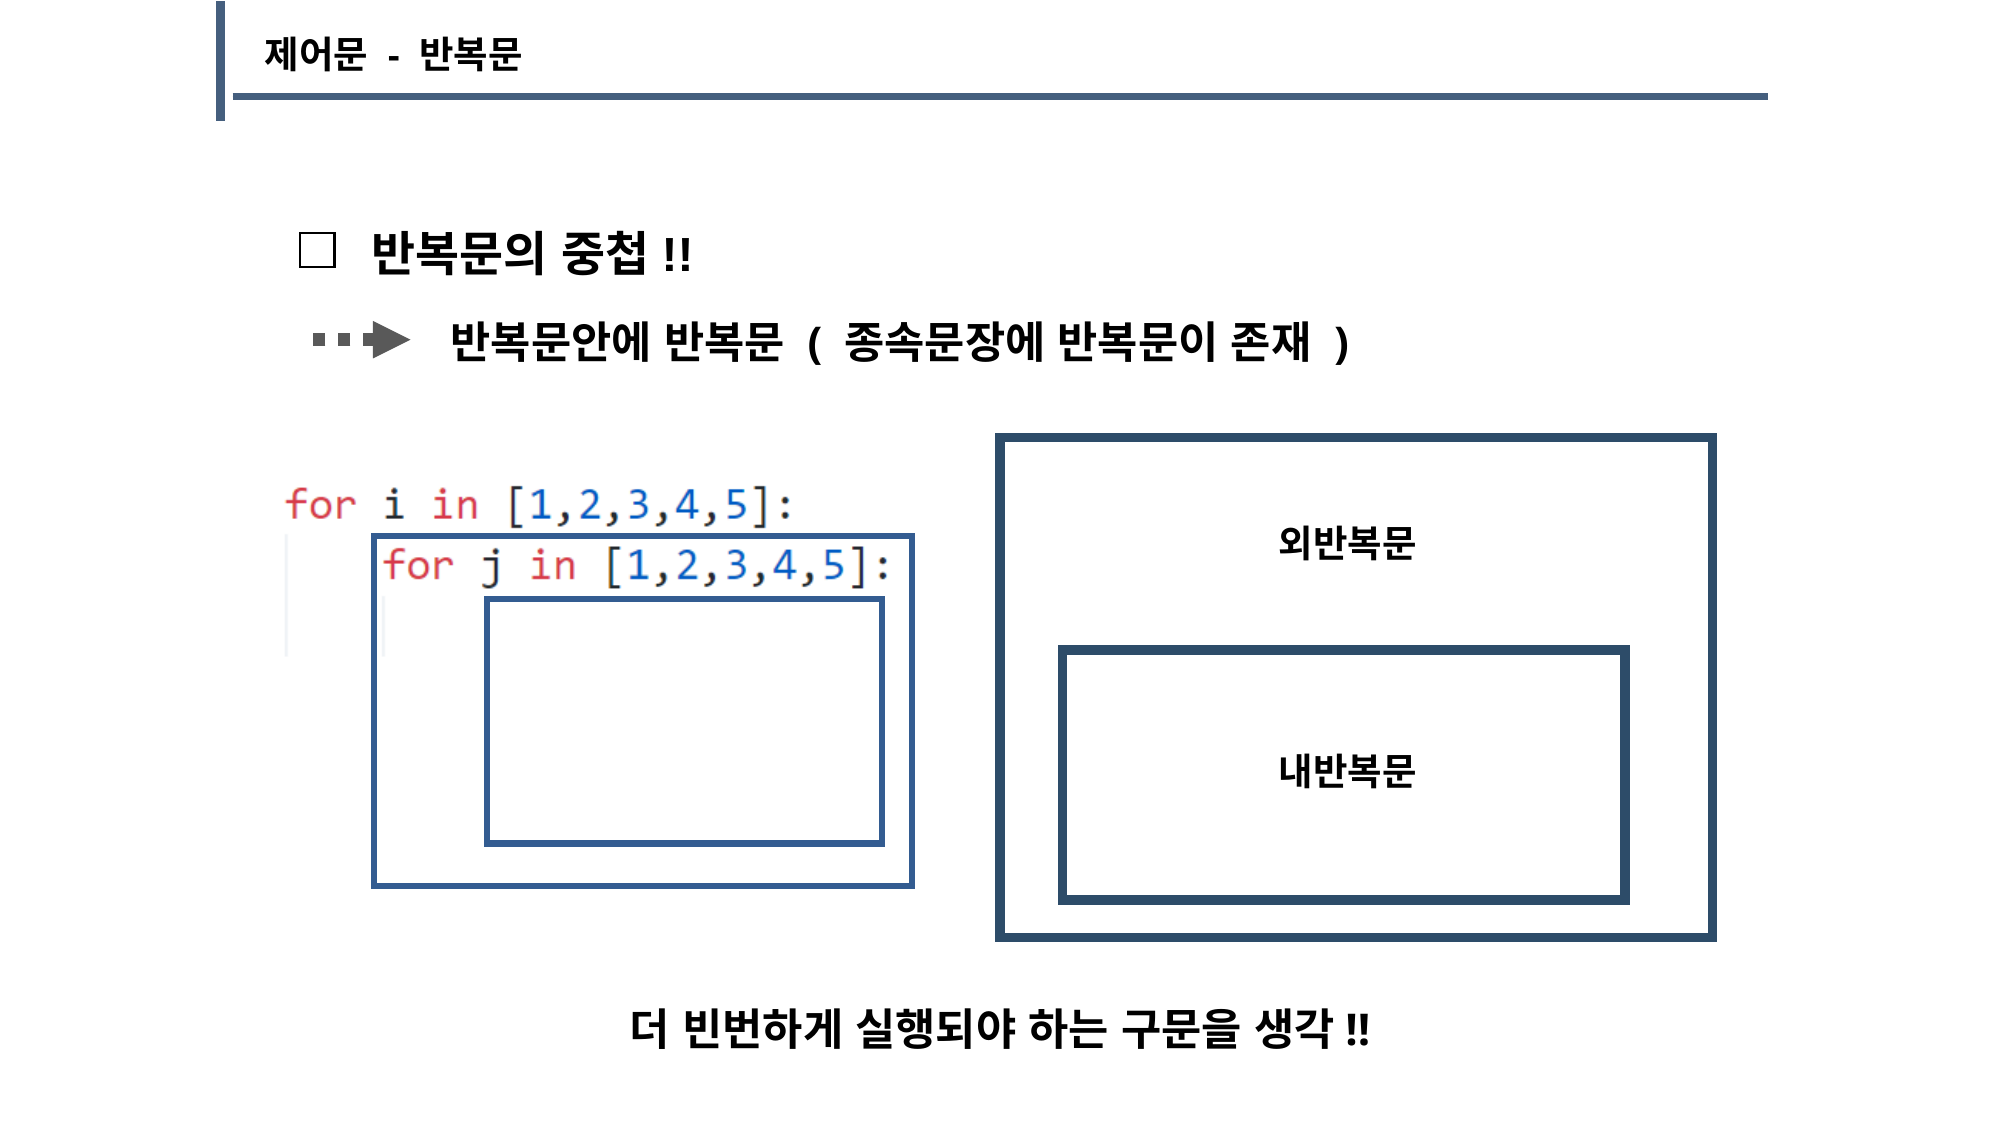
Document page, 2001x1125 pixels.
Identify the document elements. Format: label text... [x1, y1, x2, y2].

text_box [999, 436, 1713, 938]
text_box [373, 694, 913, 887]
text_box 반복문안에 반복문 ( 종속문장에 반복문이 존재 ) [435, 306, 1595, 375]
text_box 더 빈번하게 실행되야 하는 구문을 생각!! [420, 994, 1580, 1062]
picture [262, 474, 925, 694]
text_box 제어문 - 반복문 [249, 23, 600, 84]
text_box 반복문의 중첩!! [356, 216, 889, 289]
text_box 외반복문 [1263, 512, 1432, 573]
text_box [216, 1, 225, 121]
text_box [1061, 649, 1626, 901]
text_box [486, 694, 883, 845]
text_box 내반복문 [1263, 740, 1432, 801]
text_box [299, 232, 336, 268]
